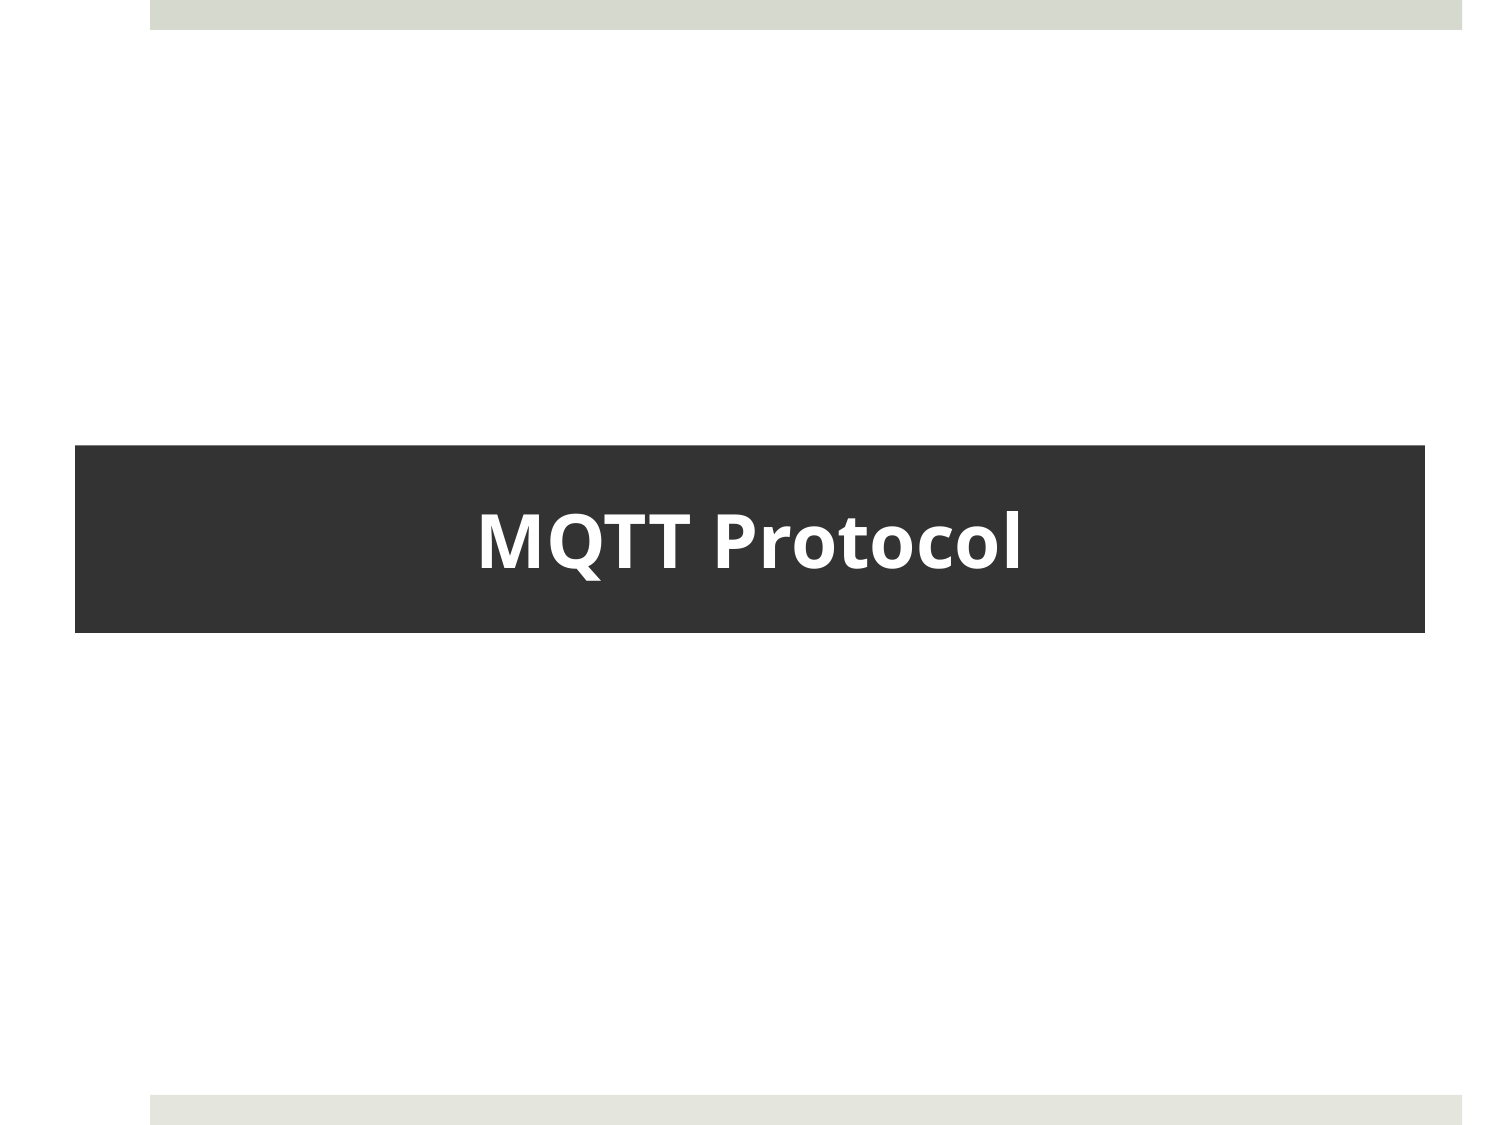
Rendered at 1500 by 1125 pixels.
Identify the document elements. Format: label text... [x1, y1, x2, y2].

title MQTT Protocol [75, 445, 1425, 633]
